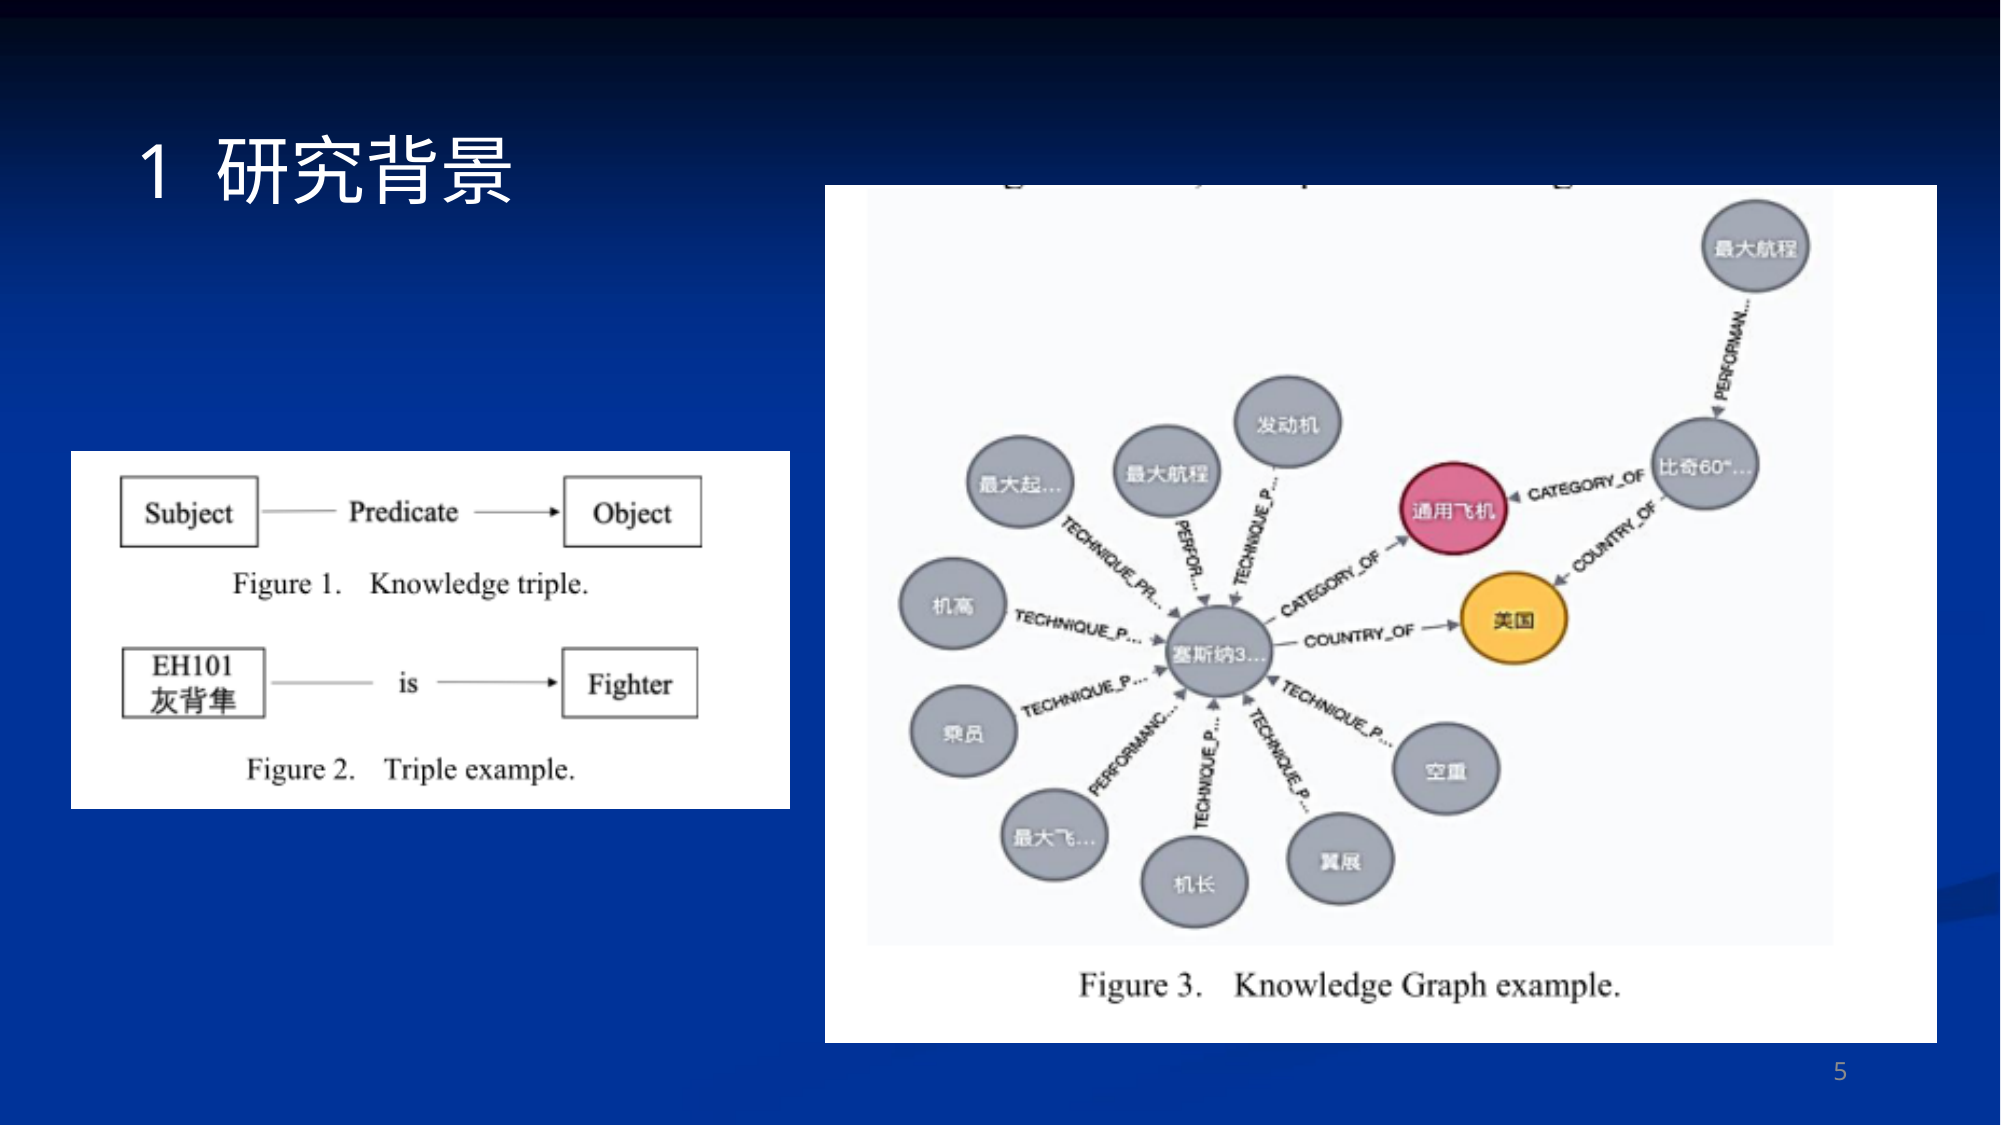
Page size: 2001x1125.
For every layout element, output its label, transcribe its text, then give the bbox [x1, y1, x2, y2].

slide_number 5 [1412, 1043, 1863, 1103]
text_box 1 研究背景 [120, 116, 812, 222]
picture [0, 0, 2001, 1125]
